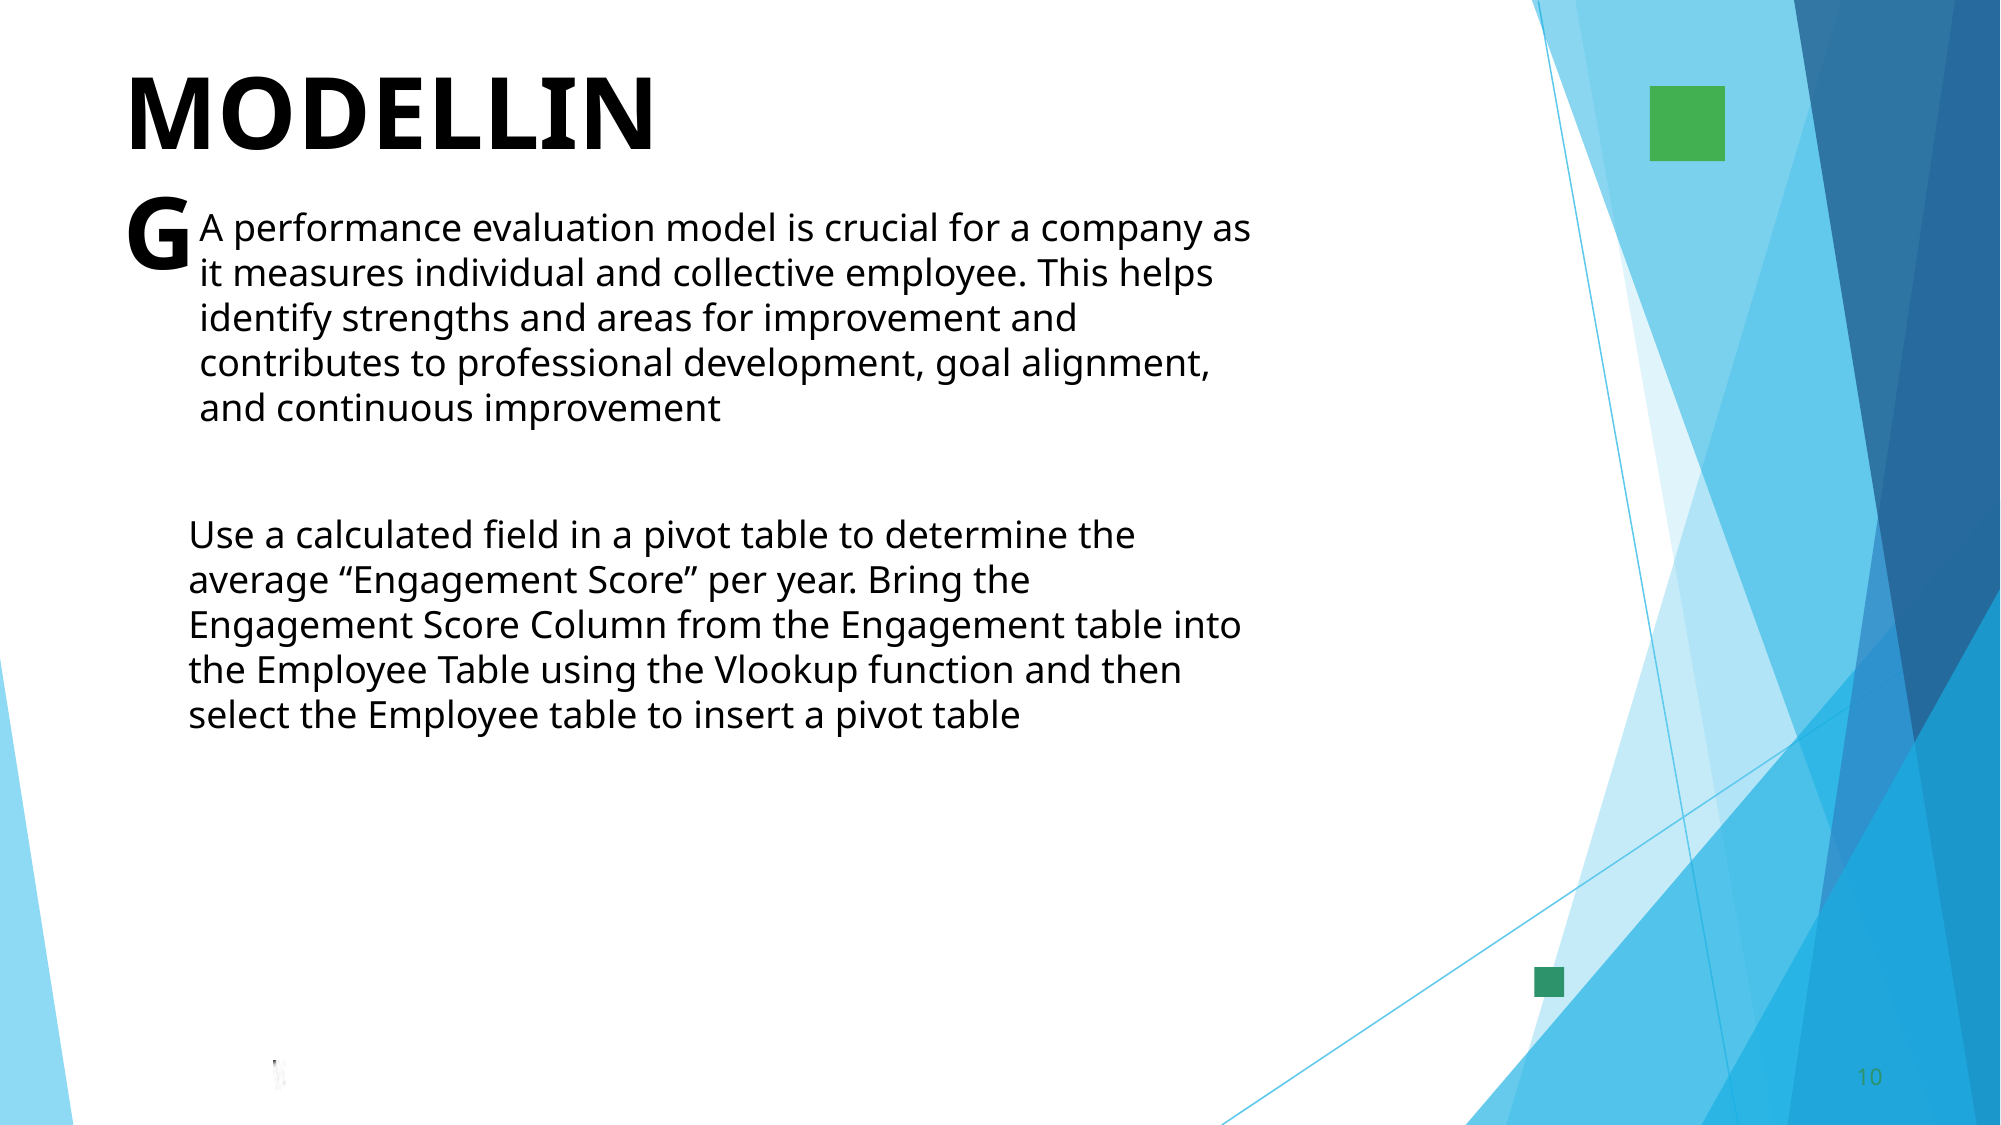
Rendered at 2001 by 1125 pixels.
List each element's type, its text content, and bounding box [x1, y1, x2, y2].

text_box Use a calculated field in a pivot table to determine the average “Engagement Score” per year. Bring the Engagement Score Column from the Engagement table into the Employee Table using the Vlookup function and then select the Employee table to insert a pivot table [173, 503, 1272, 743]
picture [273, 1060, 286, 1090]
text_box [1534, 967, 1565, 997]
text_box 10 [1849, 1061, 1888, 1095]
text_box [1649, 86, 1725, 162]
text_box MODELLING [121, 47, 664, 290]
text_box A performance evaluation model is crucial for a company as it measures individual and collective employee. This helps identify strengths and areas for improvement and contributes to professional development, goal alignment, and continuous improvement [184, 196, 1272, 437]
